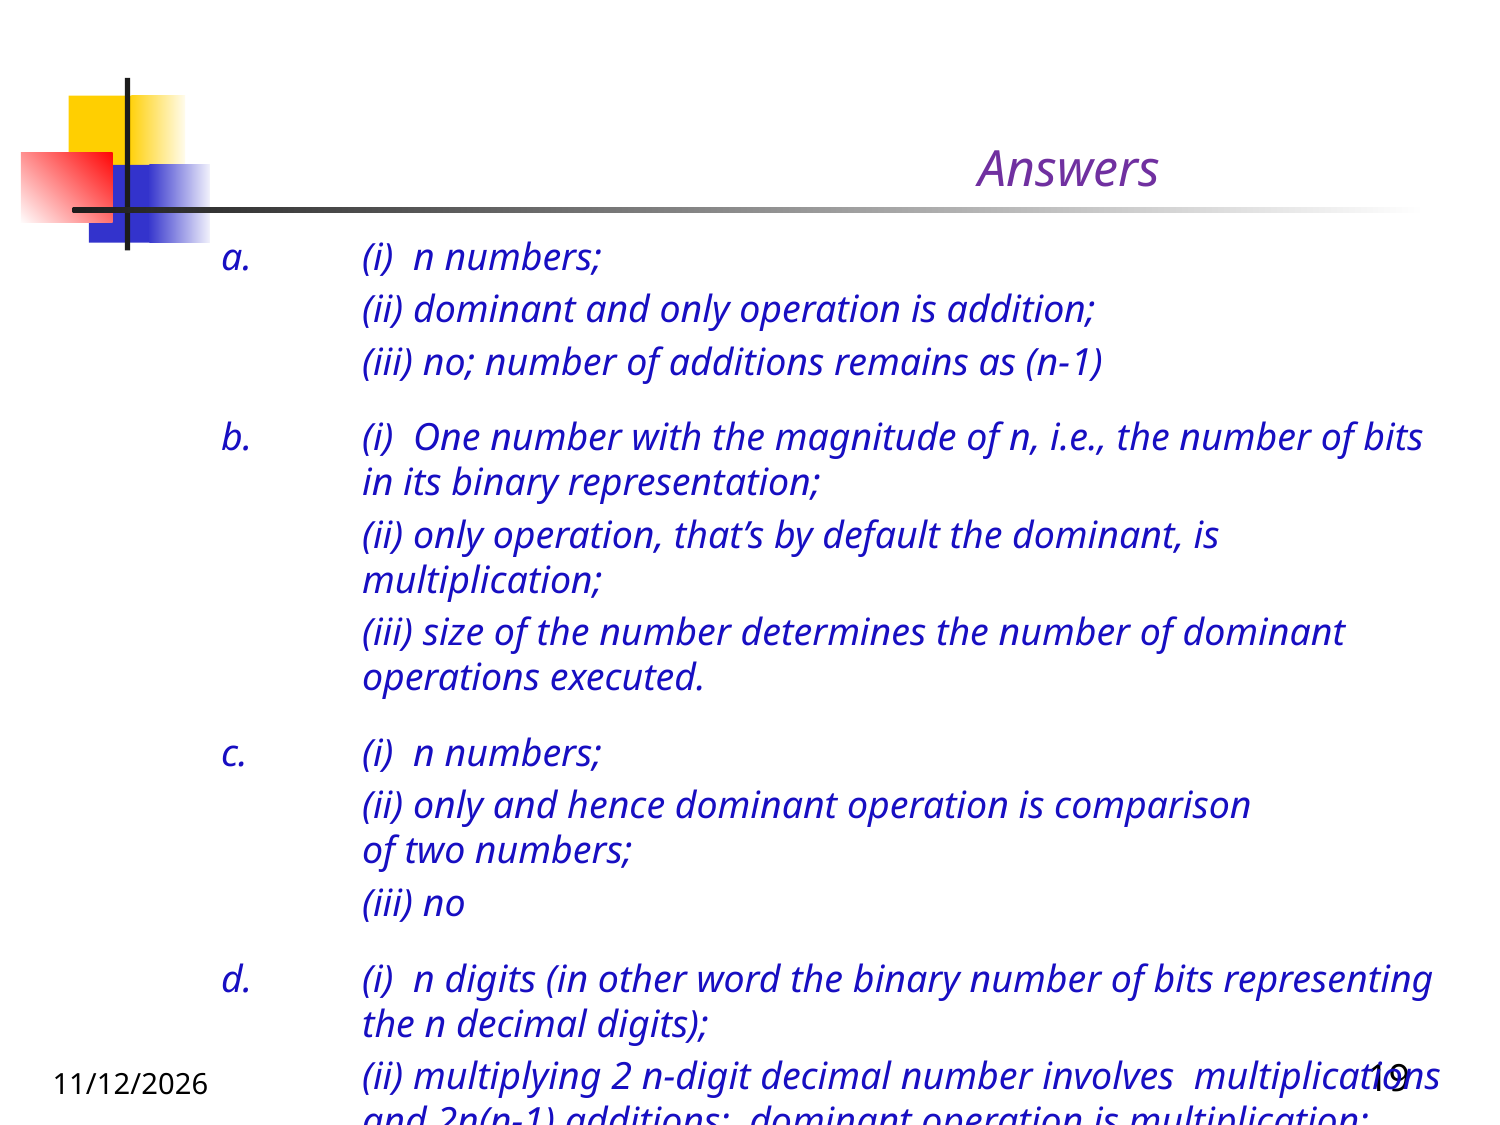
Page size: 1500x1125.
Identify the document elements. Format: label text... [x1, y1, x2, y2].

slide_number 19 [1112, 1037, 1425, 1113]
title Answers [188, 16, 1175, 205]
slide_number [37, 1037, 463, 1113]
